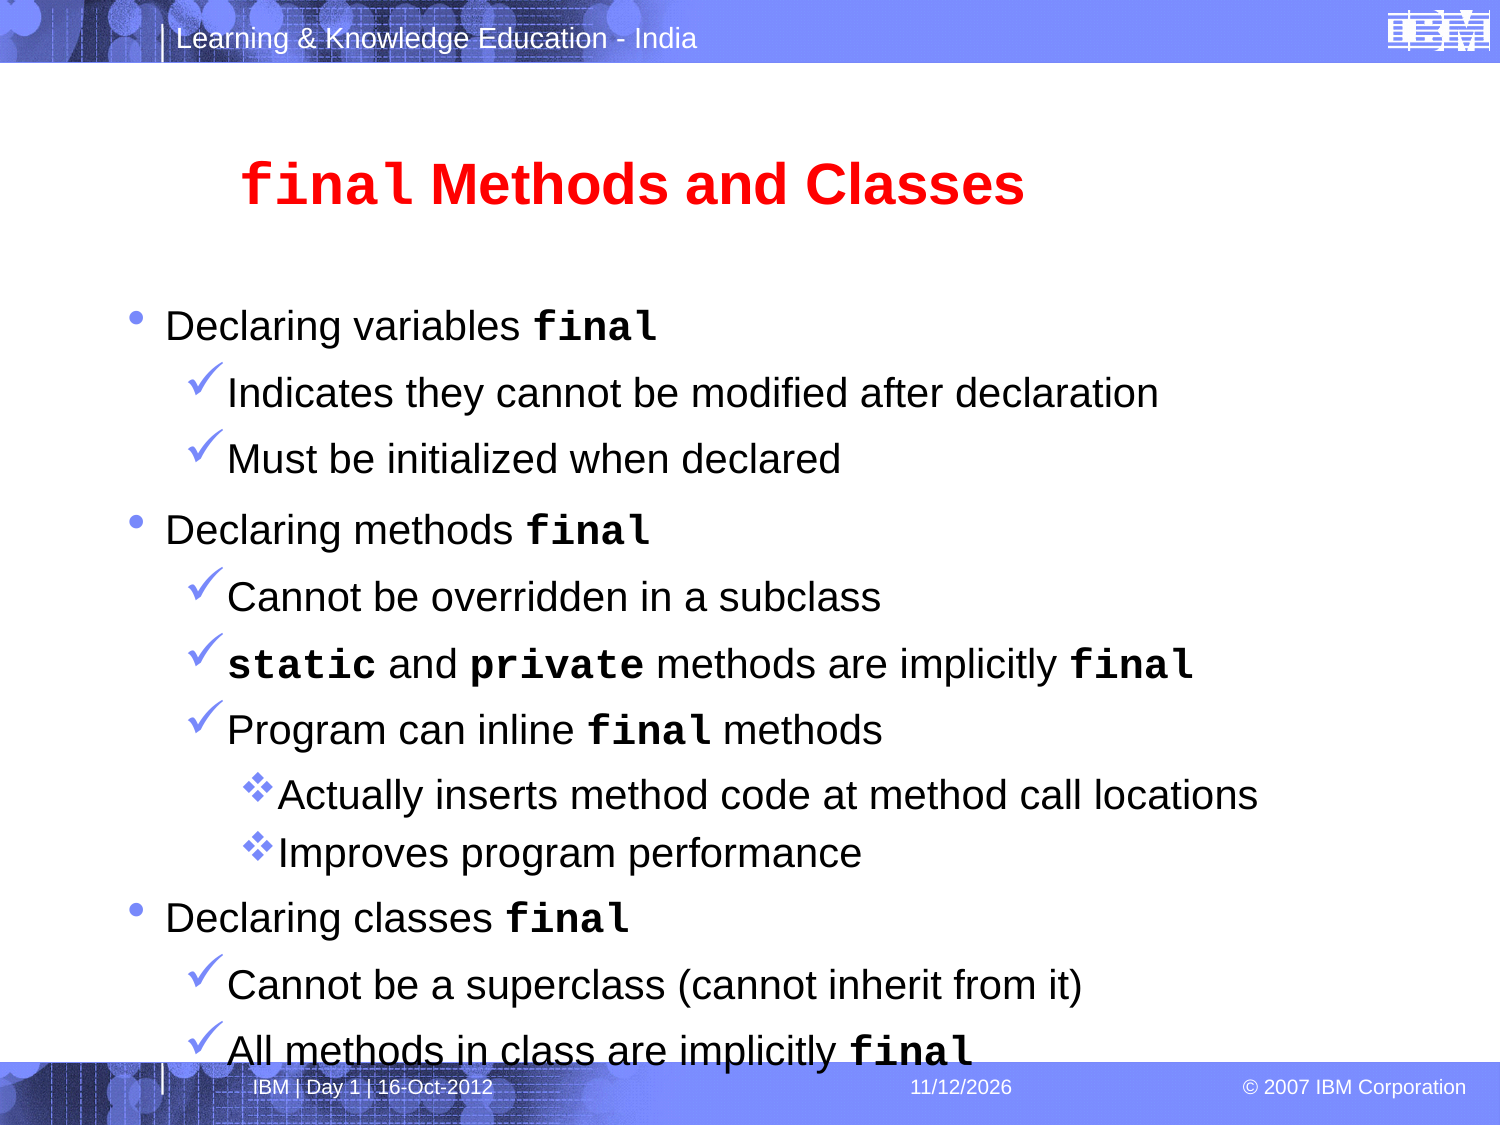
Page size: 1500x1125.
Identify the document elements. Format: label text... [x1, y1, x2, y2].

title final Methods and Classes [25, 142, 1379, 225]
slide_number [894, 1066, 1215, 1108]
footer IBM | Day 1 | 16-Oct-2012 [237, 1066, 864, 1108]
list Declaring variables final Indicates they cannot be modified after declaration Must be initialized when declared Declaring methods final Cannot be overridden in a subclass static and private methods are implicitly final Program can inline final methods Actually inserts method code at method call locations Improves program performance Declaring classes final Cannot be a superclass (cannot inherit from it) All methods in class are implicitly final [112, 291, 1389, 932]
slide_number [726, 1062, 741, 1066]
